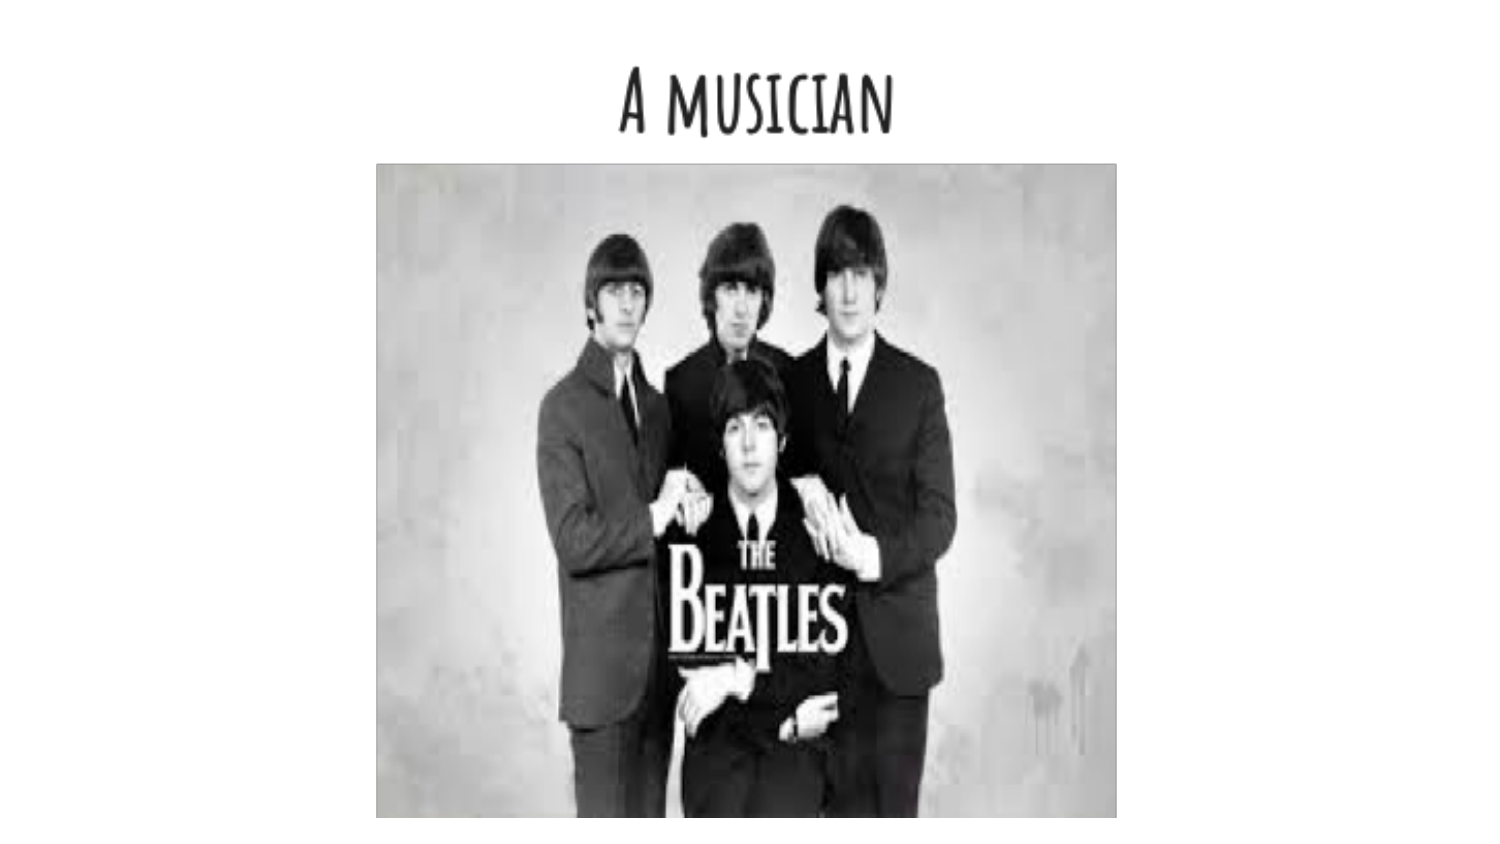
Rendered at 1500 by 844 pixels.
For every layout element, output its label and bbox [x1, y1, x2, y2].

picture [55, 22, 1440, 818]
